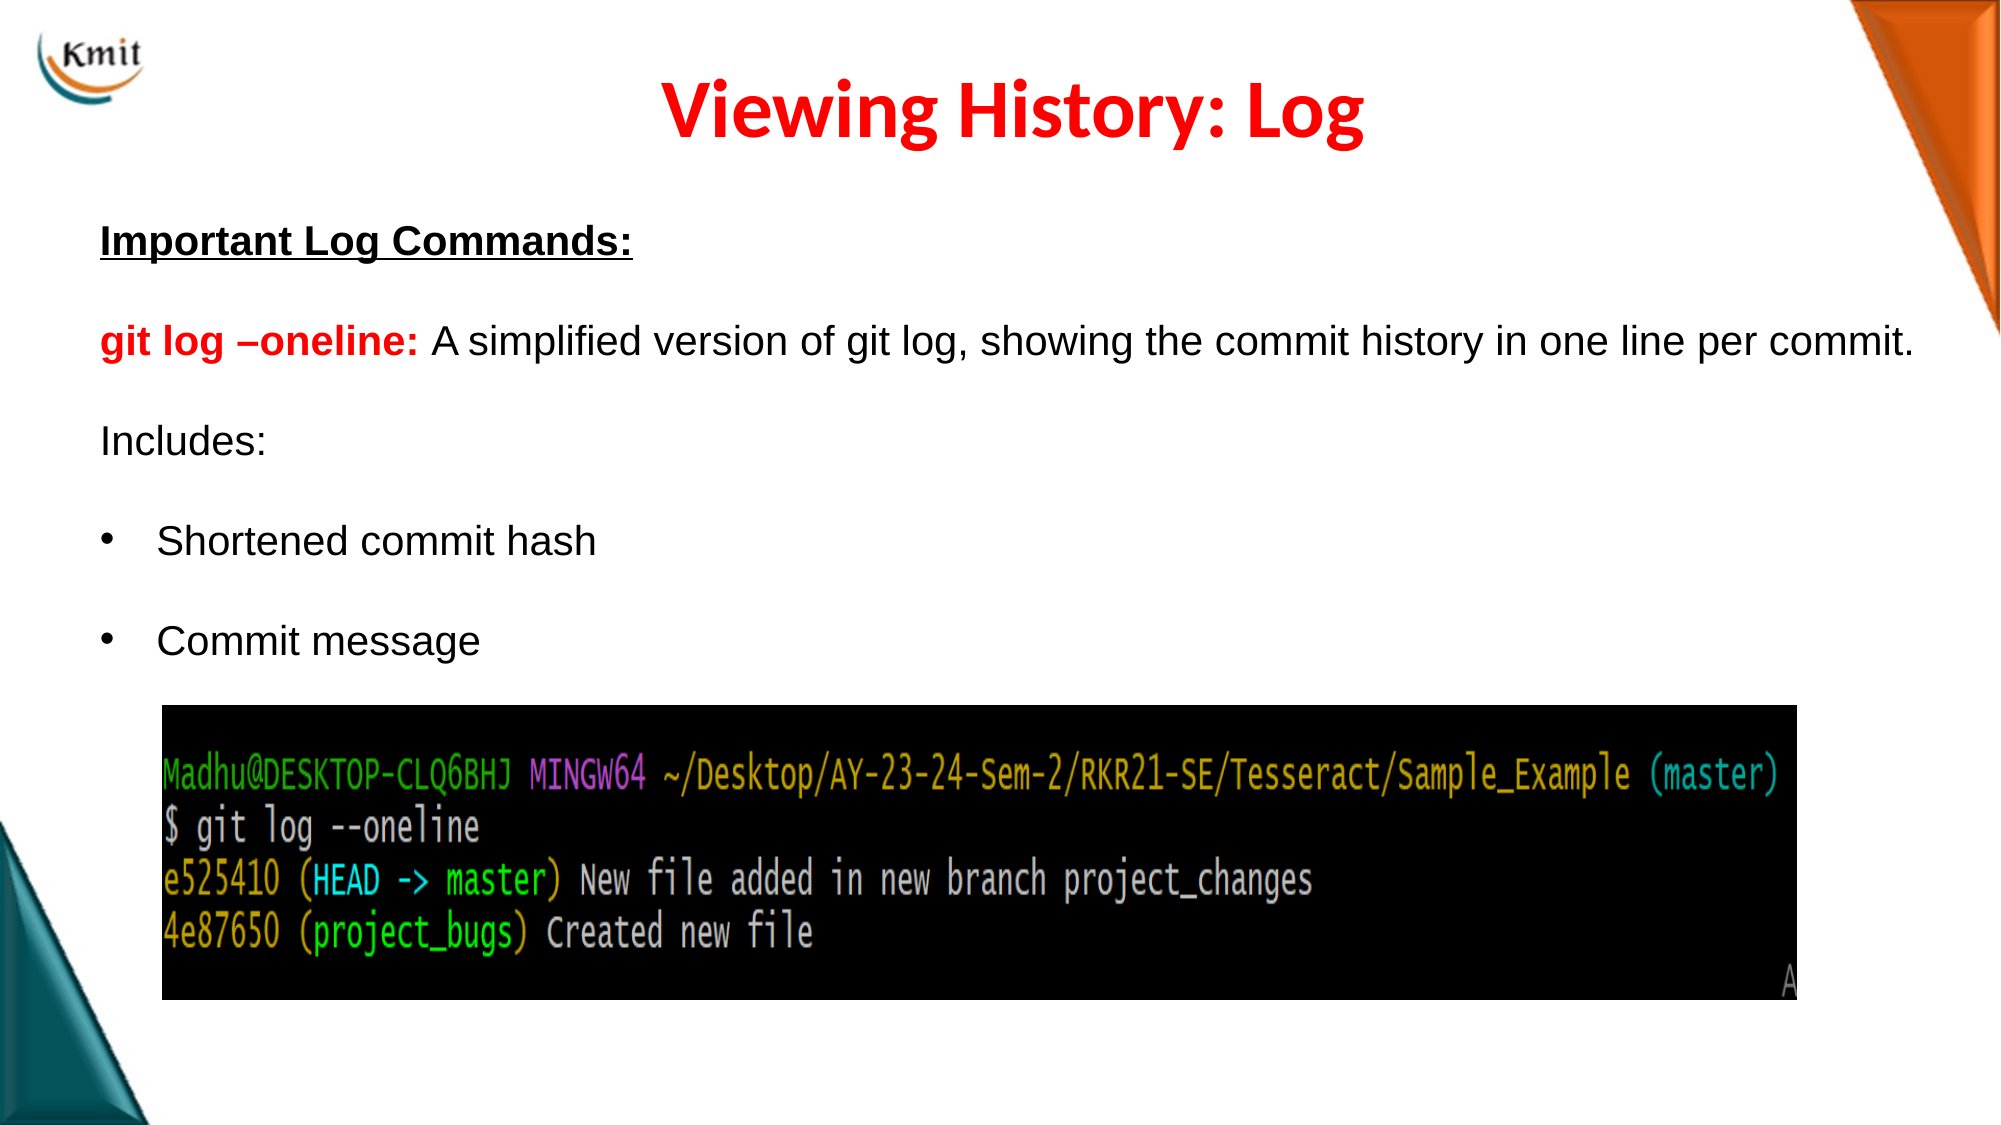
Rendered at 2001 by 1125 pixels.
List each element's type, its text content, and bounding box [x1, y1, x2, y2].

title Viewing History: Log [113, 12, 1914, 156]
picture [0, 0, 2001, 1125]
text_box Important Log Commands: git log –oneline: A simplified version of git log, showing the commit history in one line per commit. Includes: Shortened commit hash Commit message [85, 156, 1942, 671]
list [88, 671, 1927, 1028]
